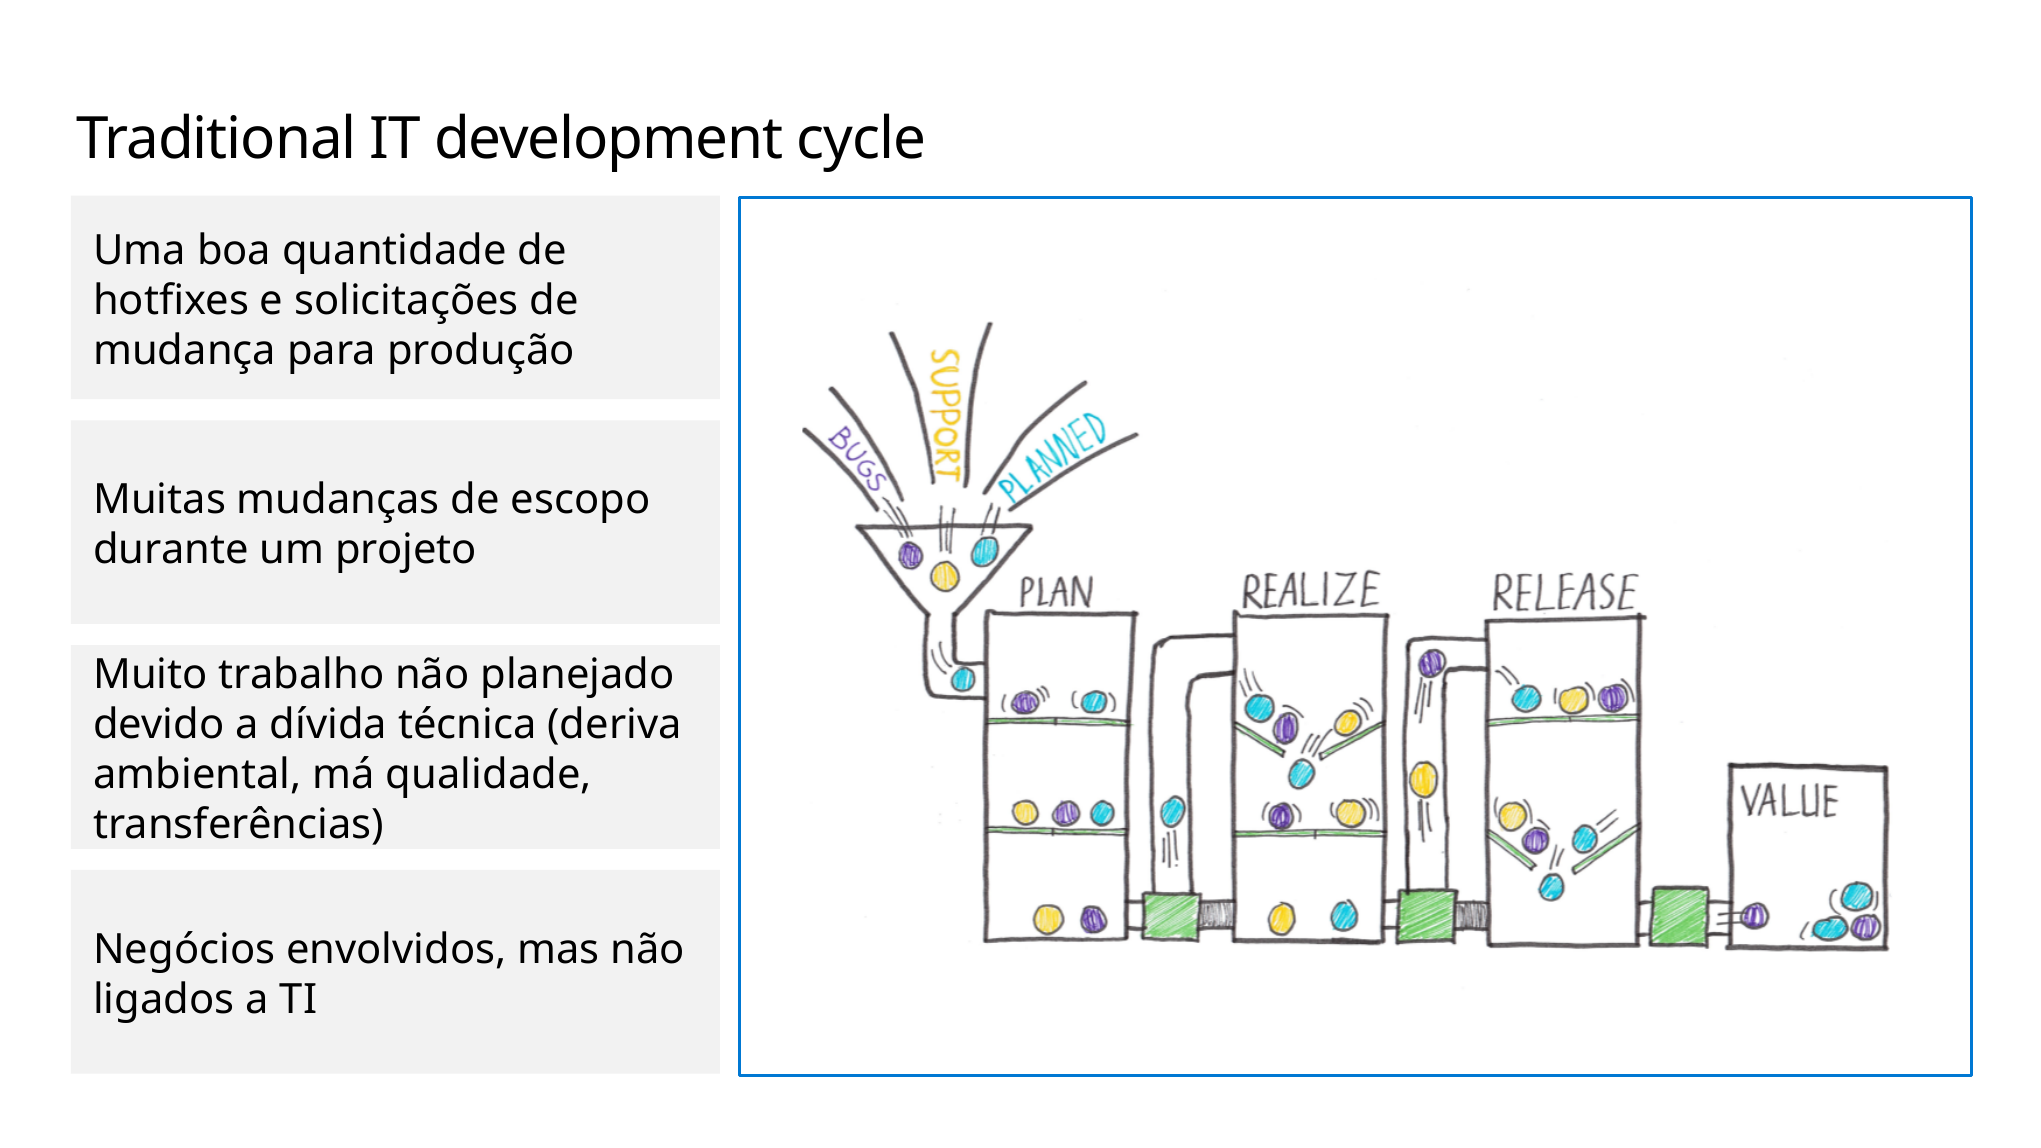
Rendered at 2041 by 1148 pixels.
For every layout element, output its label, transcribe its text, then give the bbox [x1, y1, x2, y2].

title Traditional IT development cycle [76, 103, 1969, 172]
text_box Muito trabalho não planejado devido a dívida técnica (deriva ambiental, má qualidade, transferências) [70, 644, 721, 850]
picture [737, 195, 1974, 1078]
text_box Muitas mudanças de escopo durante um projeto [70, 420, 721, 625]
text_box Uma boa quantidade de hotfixes e solicitações de mudança para produção [70, 195, 721, 400]
text_box Negócios envolvidos, mas não ligados a TI [70, 869, 721, 1074]
